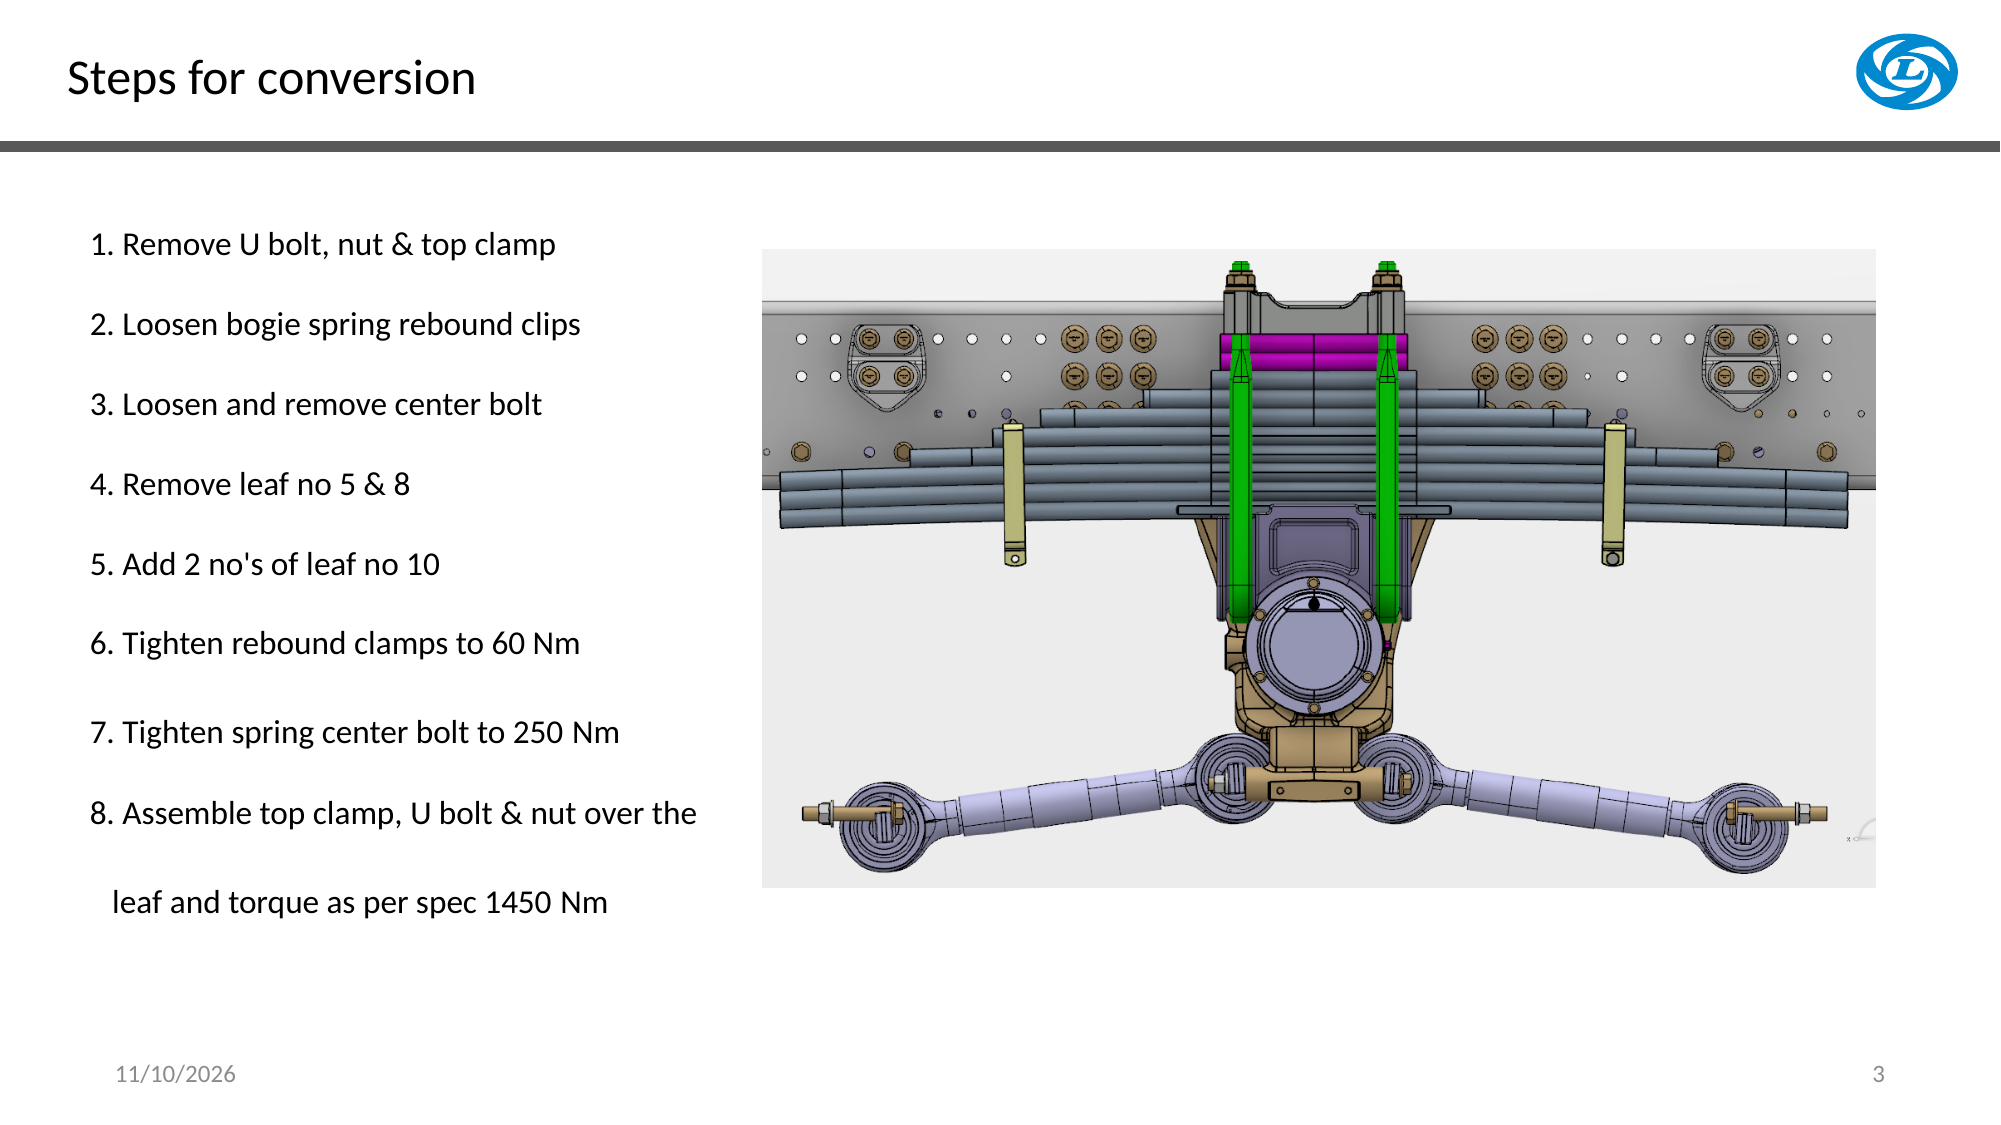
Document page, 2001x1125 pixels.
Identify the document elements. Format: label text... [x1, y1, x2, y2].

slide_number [99, 1042, 567, 1103]
text_box 1. Remove U bolt, nut & top clamp 2. Loosen bogie spring rebound clips 3. Loosen and remove center bolt 4. Remove leaf no 5 & 8 5. Add 2 no's of leaf no 10 6. Tighten rebound clamps to 60 Nm 7. Tighten spring center bolt to 250 Nm 8. Assemble top clamp, U bolt & nut over the leaf and torque as per spec 1450 Nm [74, 174, 738, 929]
text_box Steps for conversion [52, 37, 492, 113]
picture [762, 249, 1877, 888]
slide_number 3 [1433, 1042, 1900, 1103]
